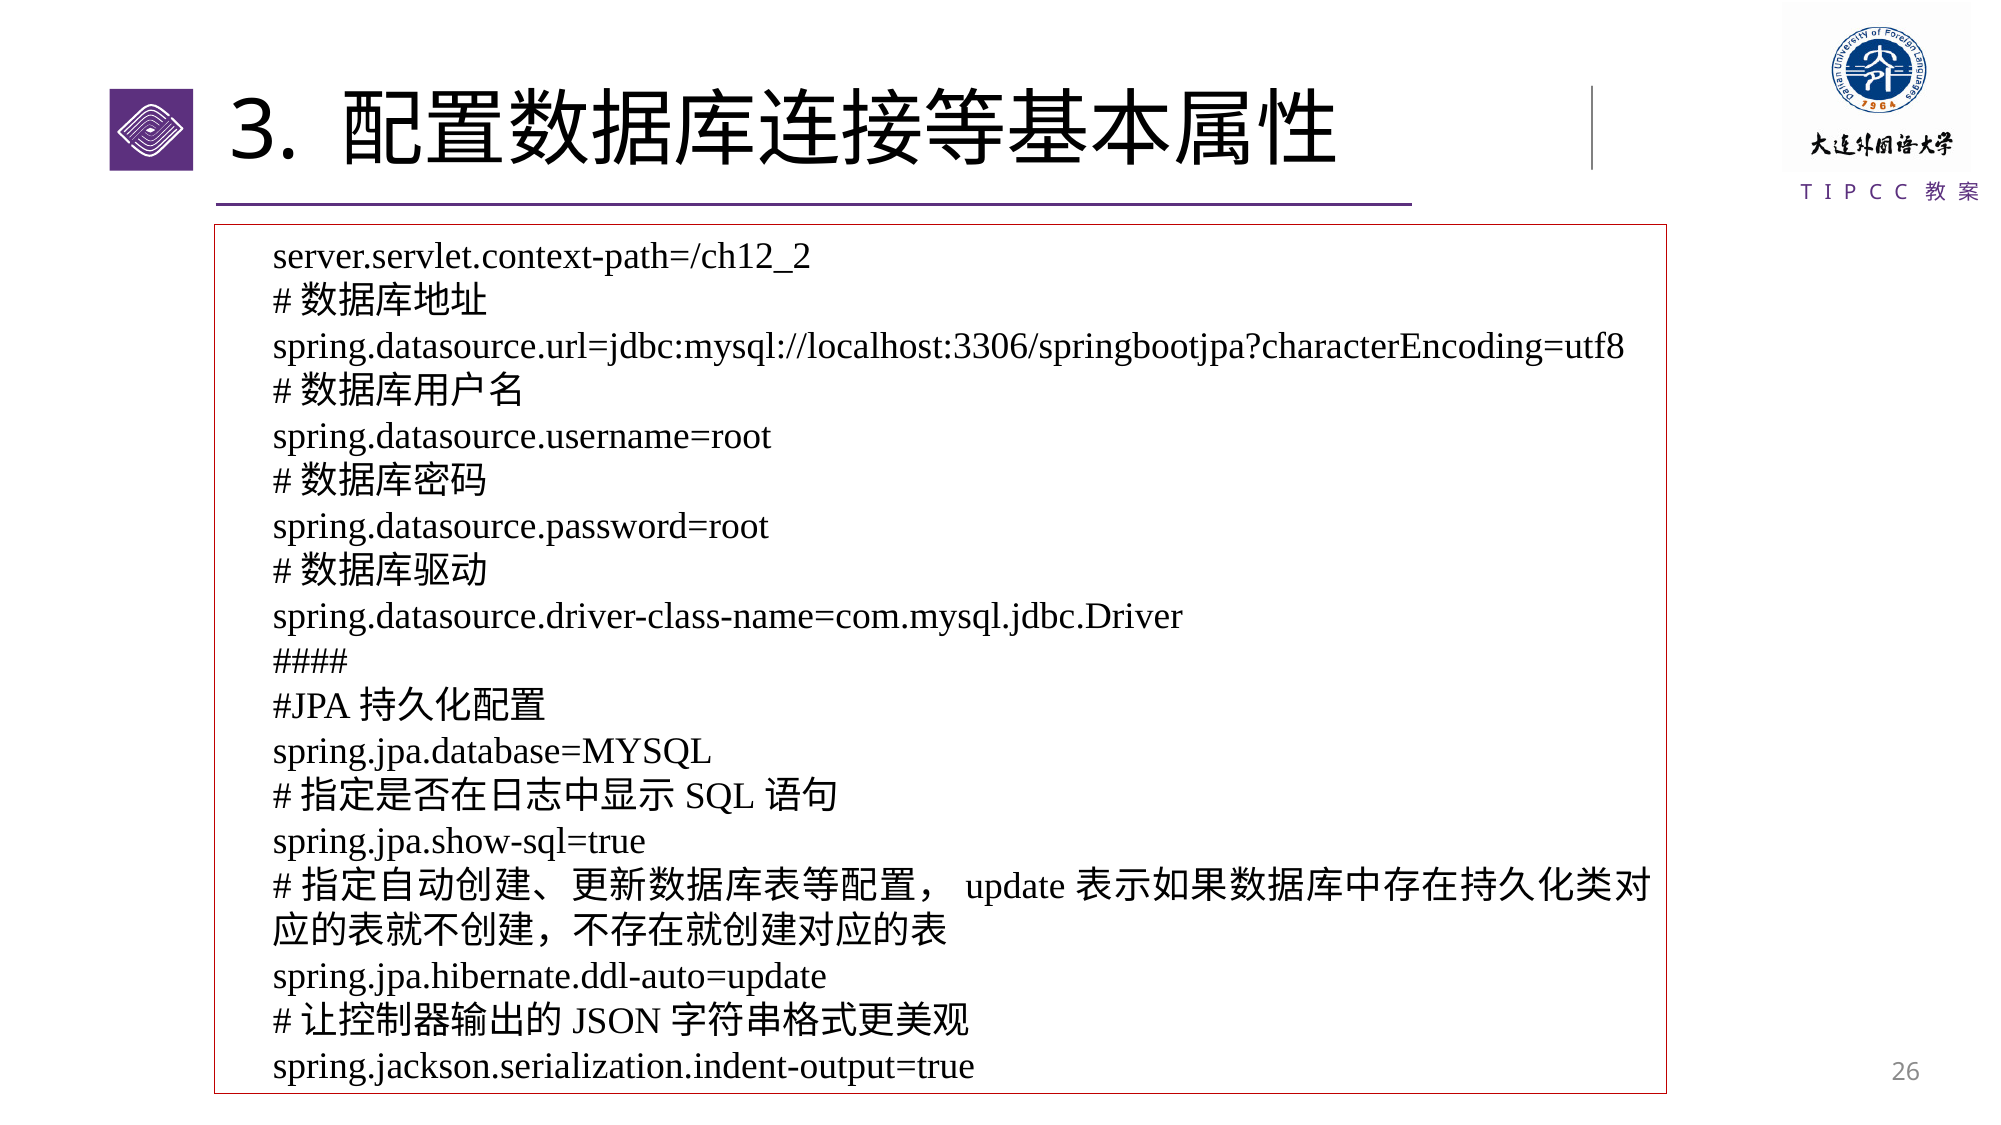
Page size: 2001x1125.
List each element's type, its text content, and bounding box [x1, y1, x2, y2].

picture [1782, 2, 1971, 172]
slide_number 25 [1485, 1042, 1936, 1103]
text_box server.servlet.context-path=/ch12_2 #数据库地址 spring.datasource.url=jdbc:mysql://localhost:3306/springbootjpa?characterEncoding=utf8 #数据库用户名 spring.datasource.username=root #数据库密码 spring.datasource.password=root #数据库驱动 spring.datasource.driver-class-name=com.mysql.jdbc.Driver #### #JPA持久化配置 spring.jpa.database=MYSQL #指定是否在日志中显示SQL语句 spring.jpa.show-sql=true #指定自动创建、更新数据库表等配置，update表示如果数据库中存在持久化类对应的表就不创建，不存在就创建对应的表 spring.jpa.hibernate.ddl-auto=update #让控制器输出的JSON字符串格式更美观 spring.jackson.serialization.indent-output=true [214, 224, 1667, 1094]
title 3. 配置数据库连接等基本属性 [214, 59, 1564, 205]
